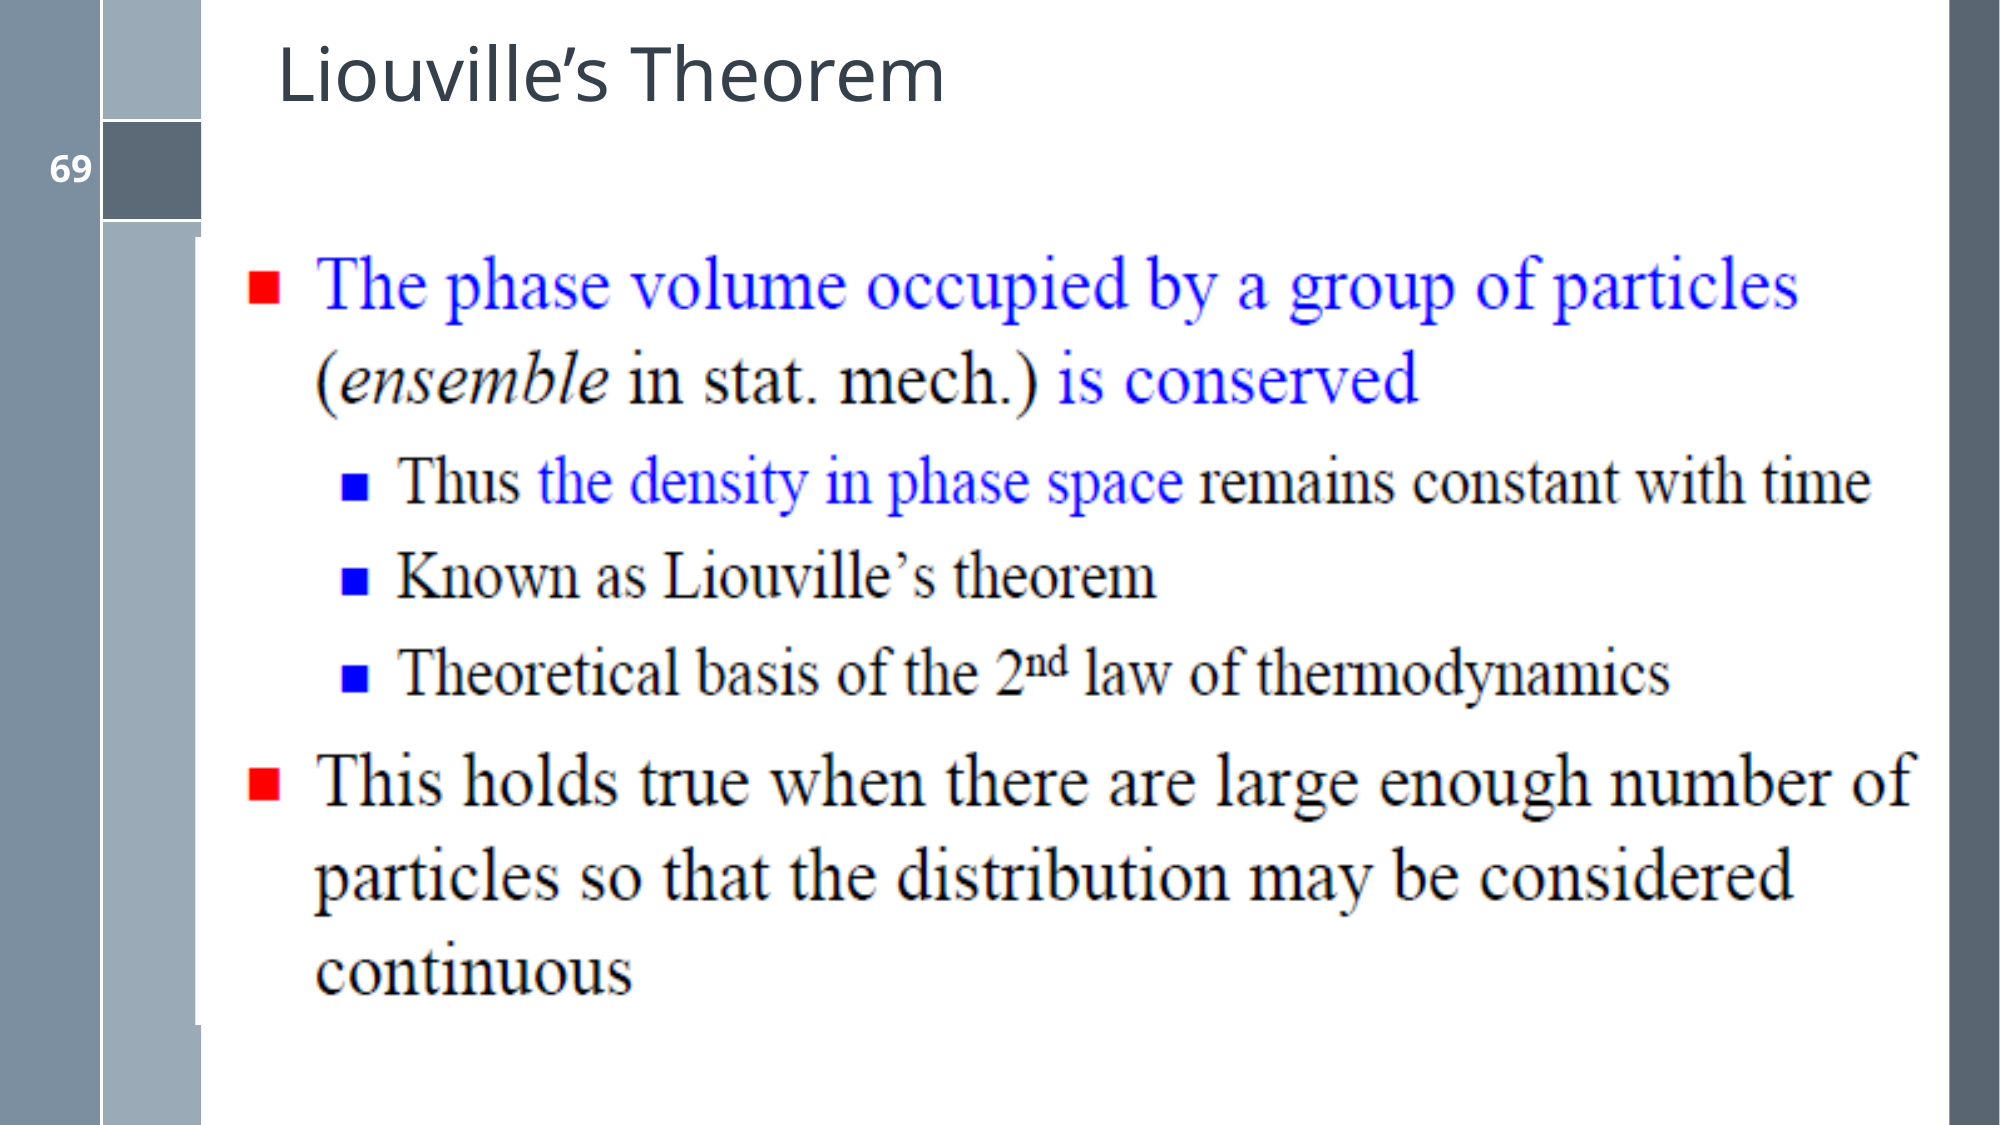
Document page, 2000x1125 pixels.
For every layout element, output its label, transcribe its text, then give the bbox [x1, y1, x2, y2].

picture [195, 237, 1933, 1025]
title Liouville’s Theorem [261, 29, 1867, 125]
